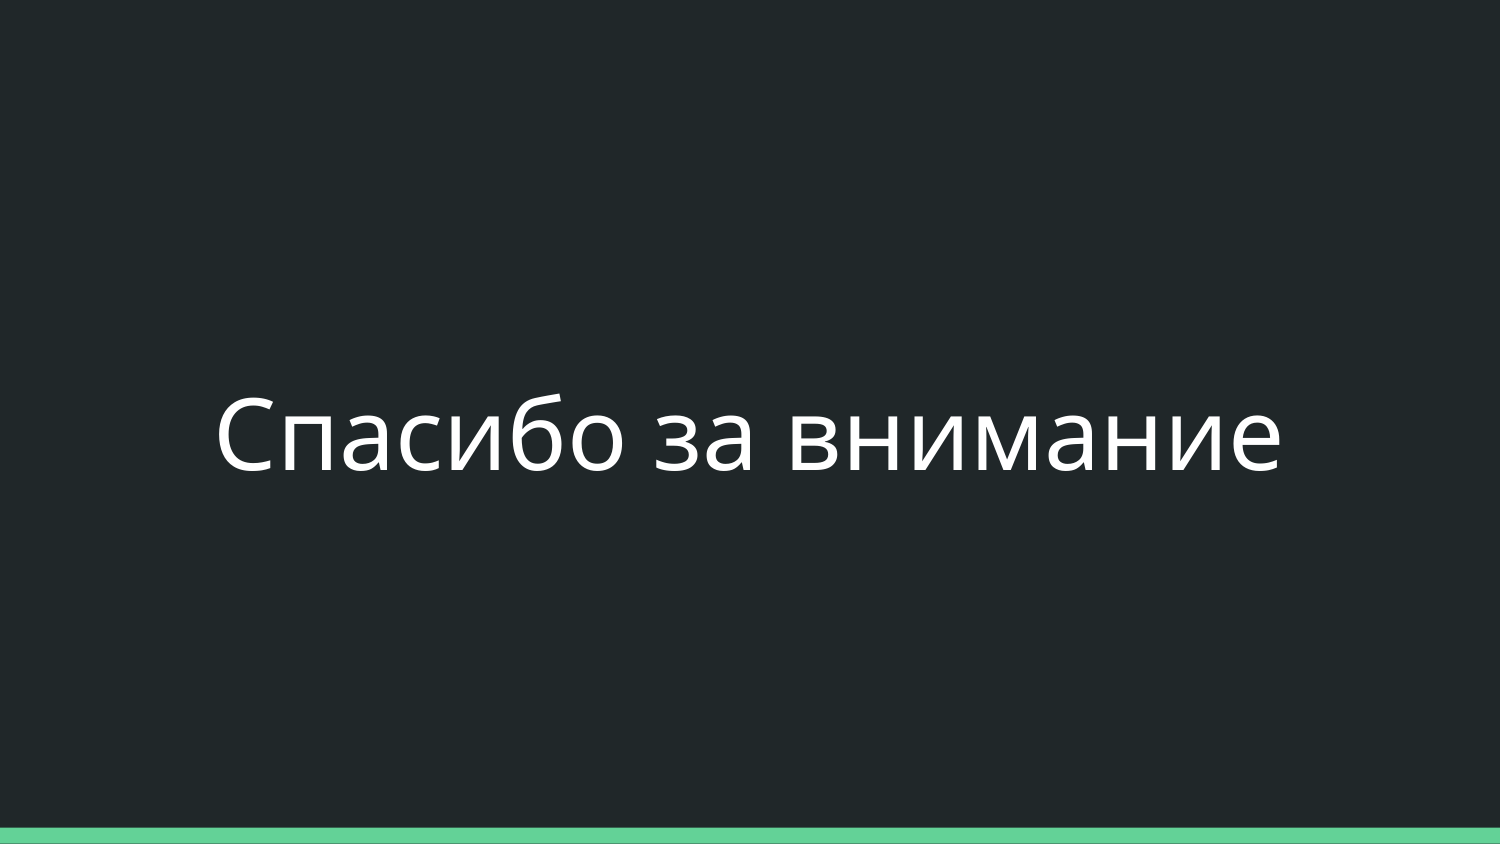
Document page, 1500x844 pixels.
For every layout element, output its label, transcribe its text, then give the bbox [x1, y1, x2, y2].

list Спасибо за внимание [51, 141, 1449, 703]
